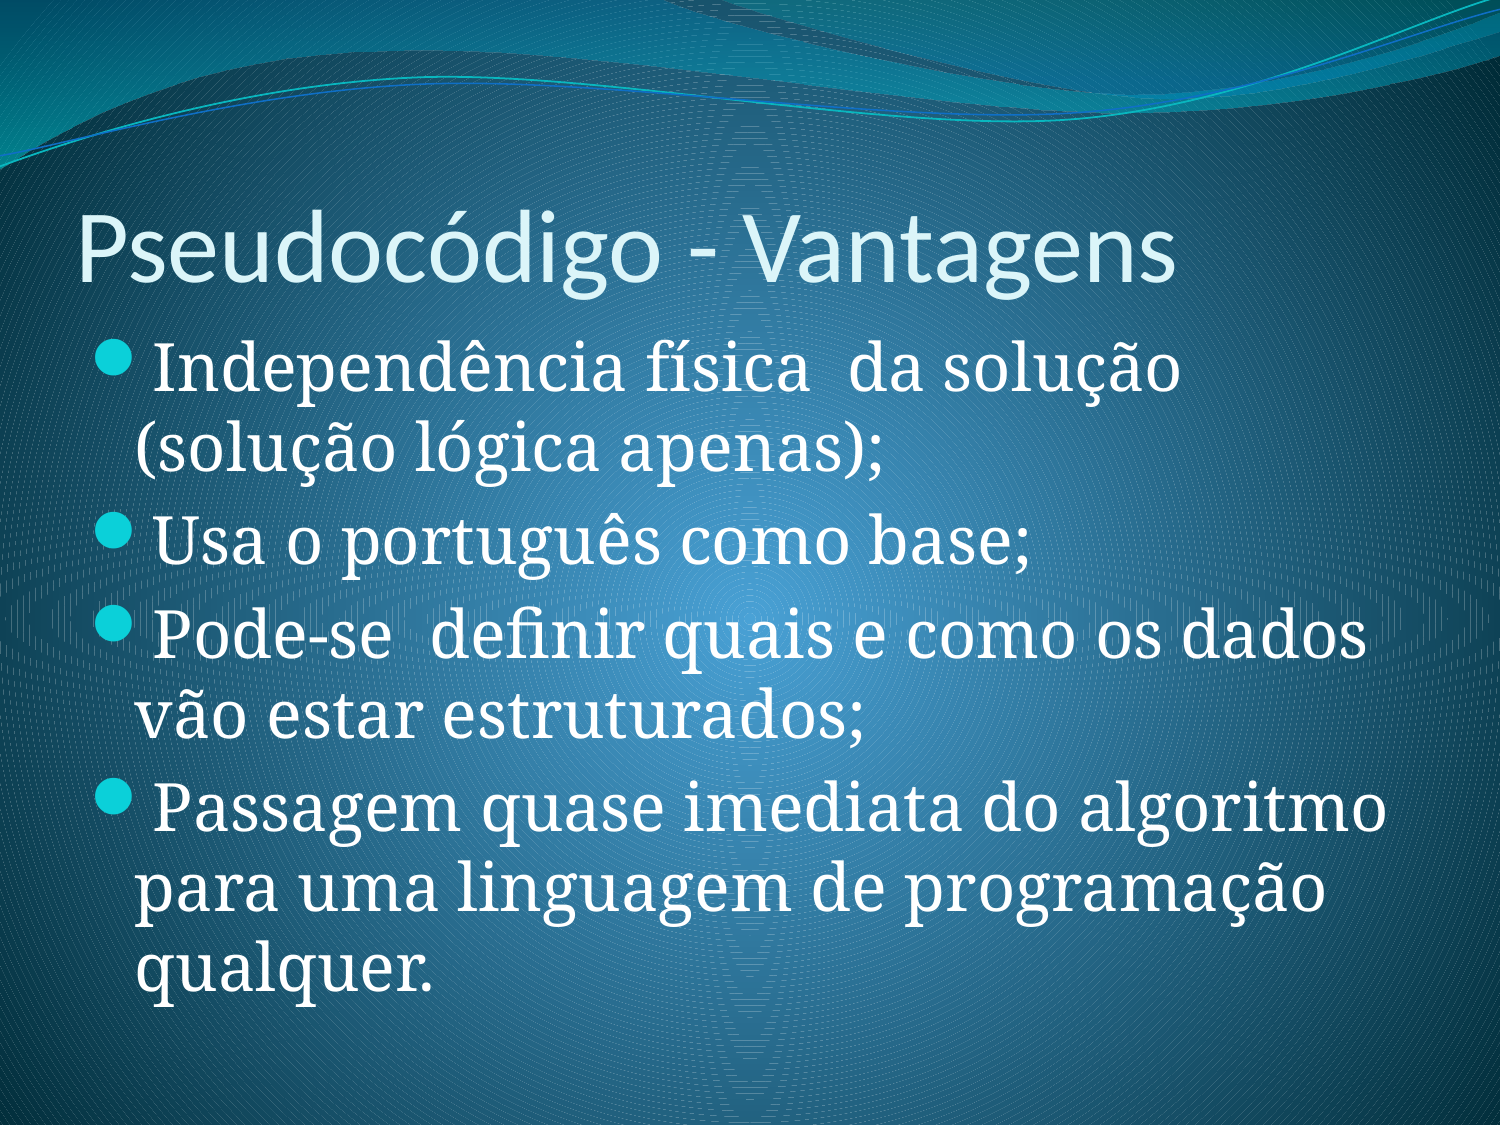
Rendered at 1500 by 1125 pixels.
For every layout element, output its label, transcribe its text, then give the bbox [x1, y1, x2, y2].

title Pseudocódigo - Vantagens [75, 115, 1425, 303]
list Independência física da solução (solução lógica apenas); Usa o português como base; Pode-se definir quais e como os dados vão estar estruturados; Passagem quase imediata do algoritmo para uma linguagem de programação qualquer. [75, 317, 1425, 1038]
